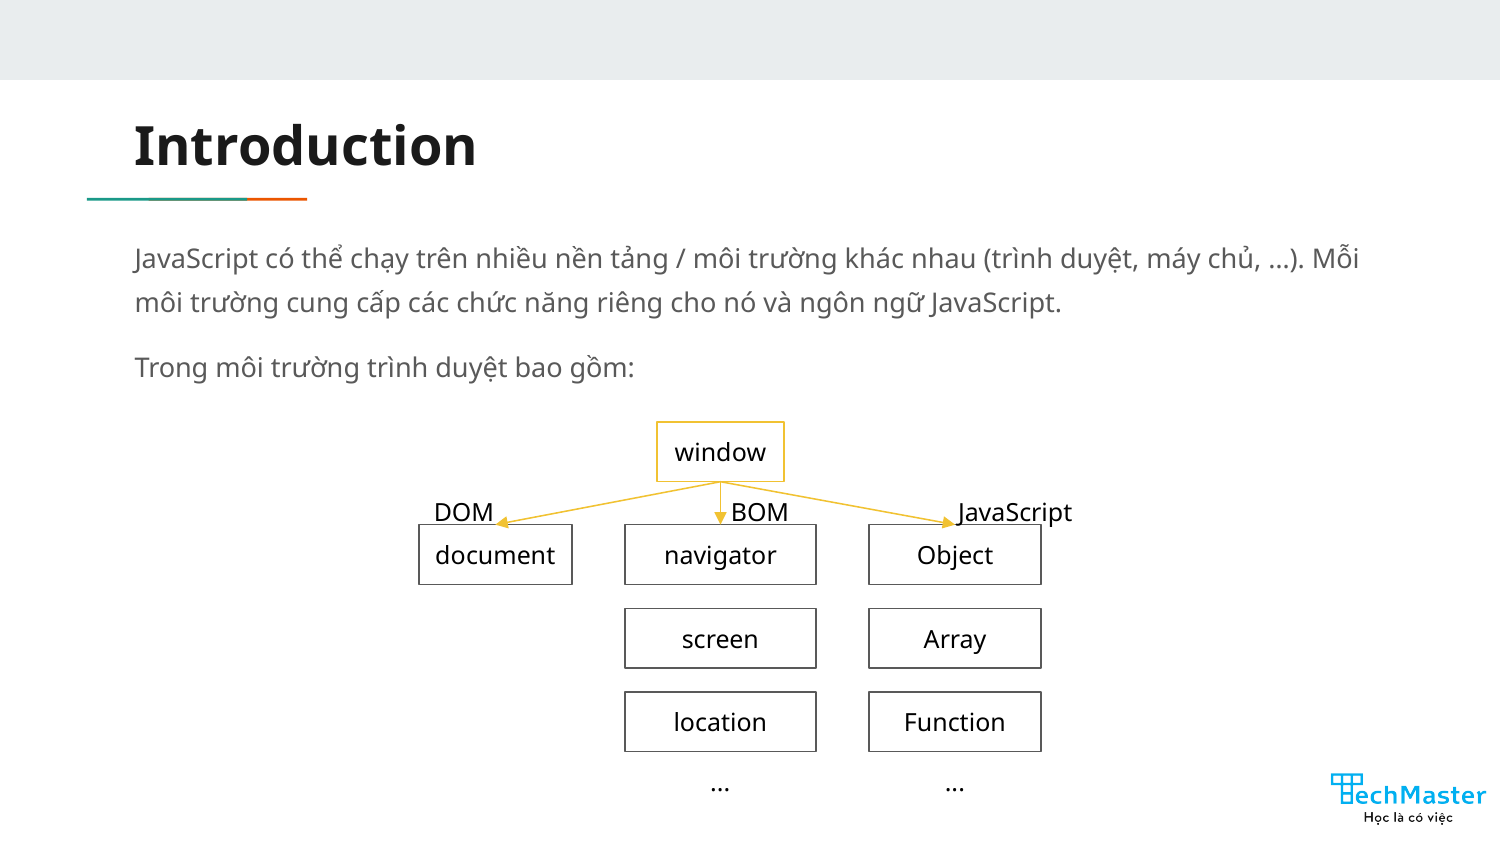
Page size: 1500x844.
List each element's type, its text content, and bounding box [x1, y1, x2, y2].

list JavaScript có thể chạy trên nhiều nền tảng / môi trường khác nhau (trình duyệt, máy chủ, …). Mỗi môi trường cung cấp các chức năng riêng cho nó và ngôn ngữ JavaScript. Trong môi trường trình duyệt bao gồm: [119, 215, 1381, 804]
title Introduction [119, 95, 1381, 184]
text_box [418, 421, 1135, 812]
picture [1329, 754, 1488, 844]
